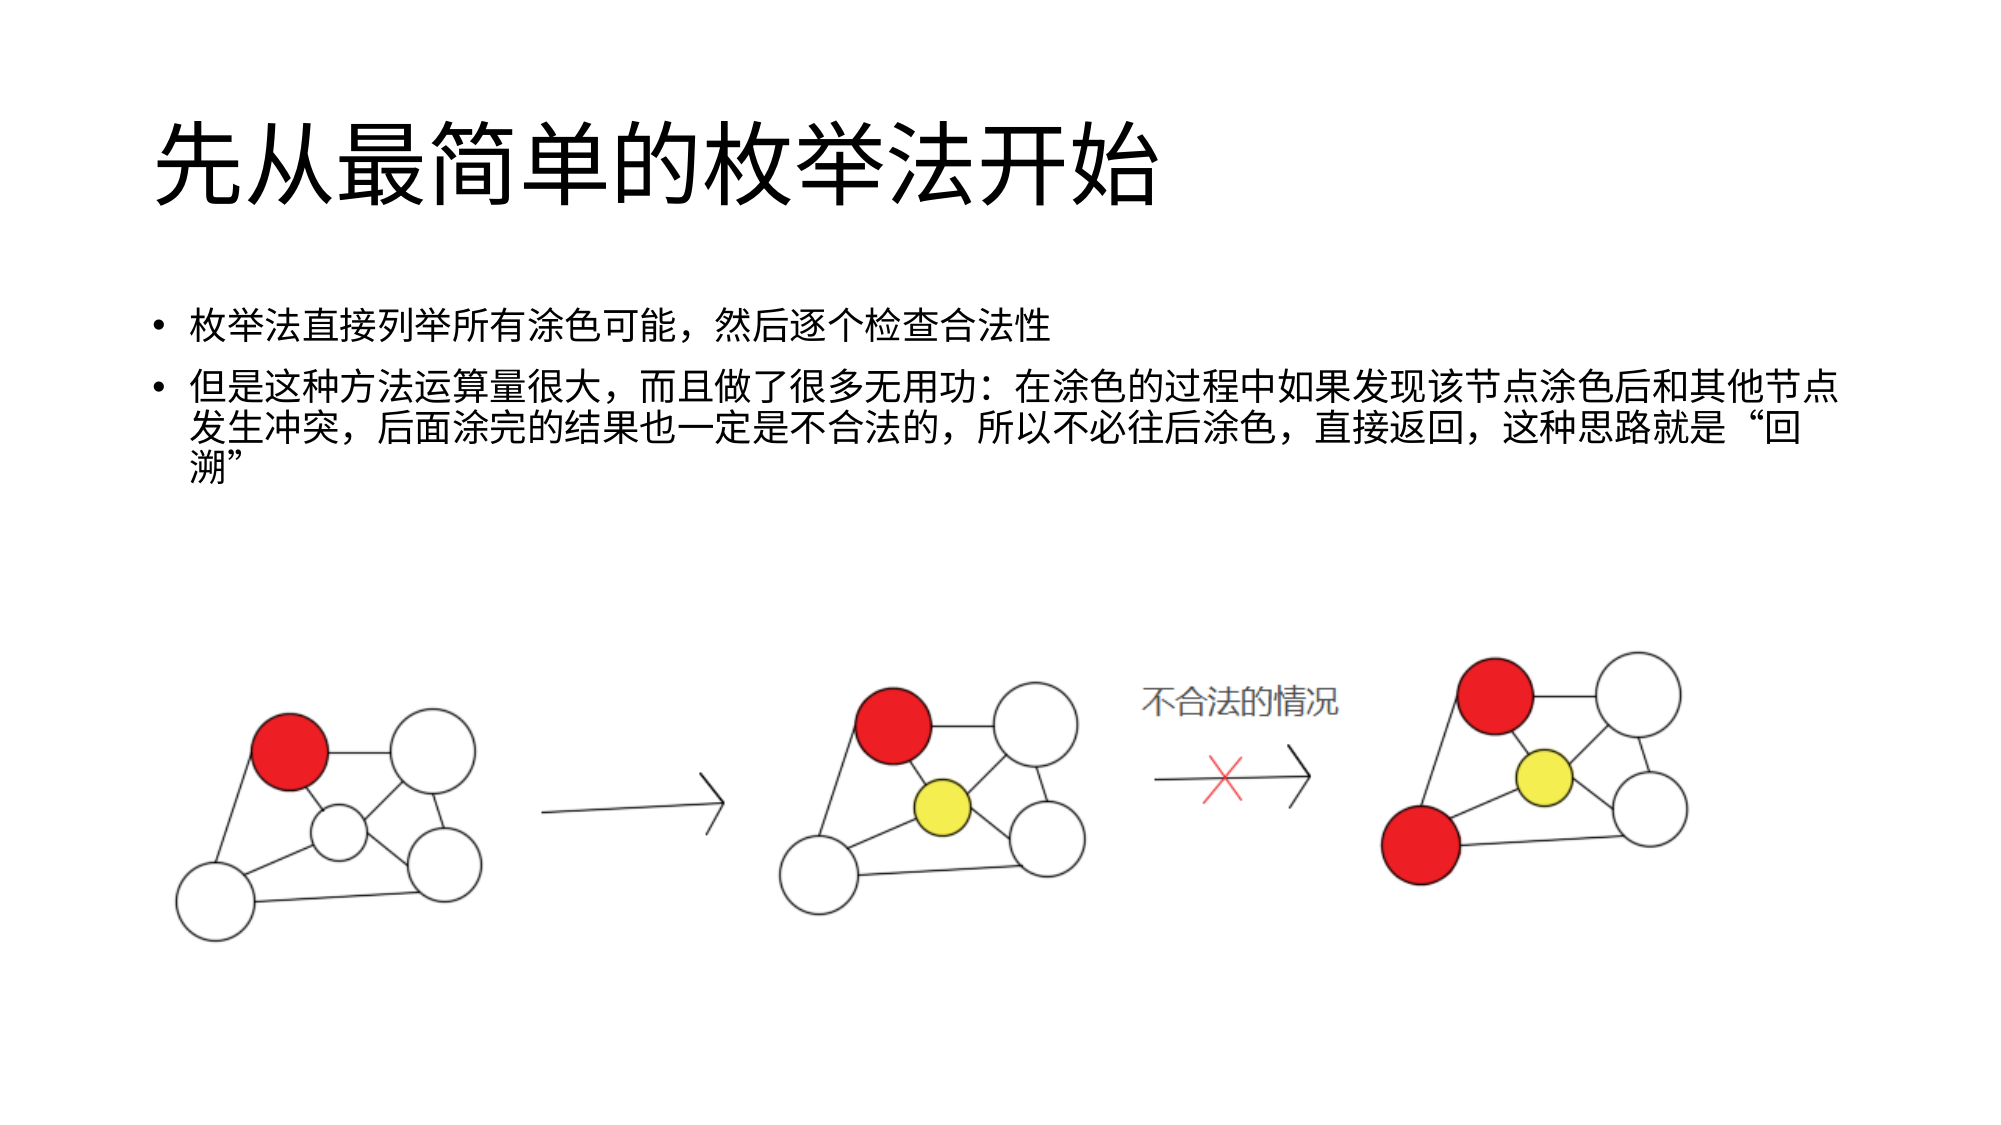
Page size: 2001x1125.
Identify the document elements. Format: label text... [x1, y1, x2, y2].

picture [140, 588, 1863, 1014]
list 枚举法直接列举所有涂色可能，然后逐个检查合法性 但是这种方法运算量很大，而且做了很多无用功：在涂色的过程中如果发现该节点涂色后和其他节点发生冲突，后面涂完的结果也一定是不合法的，所以不必往后涂色，直接返回，这种思路就是“回溯” [137, 299, 1863, 1014]
title 先从最简单的枚举法开始 [137, 59, 1863, 278]
